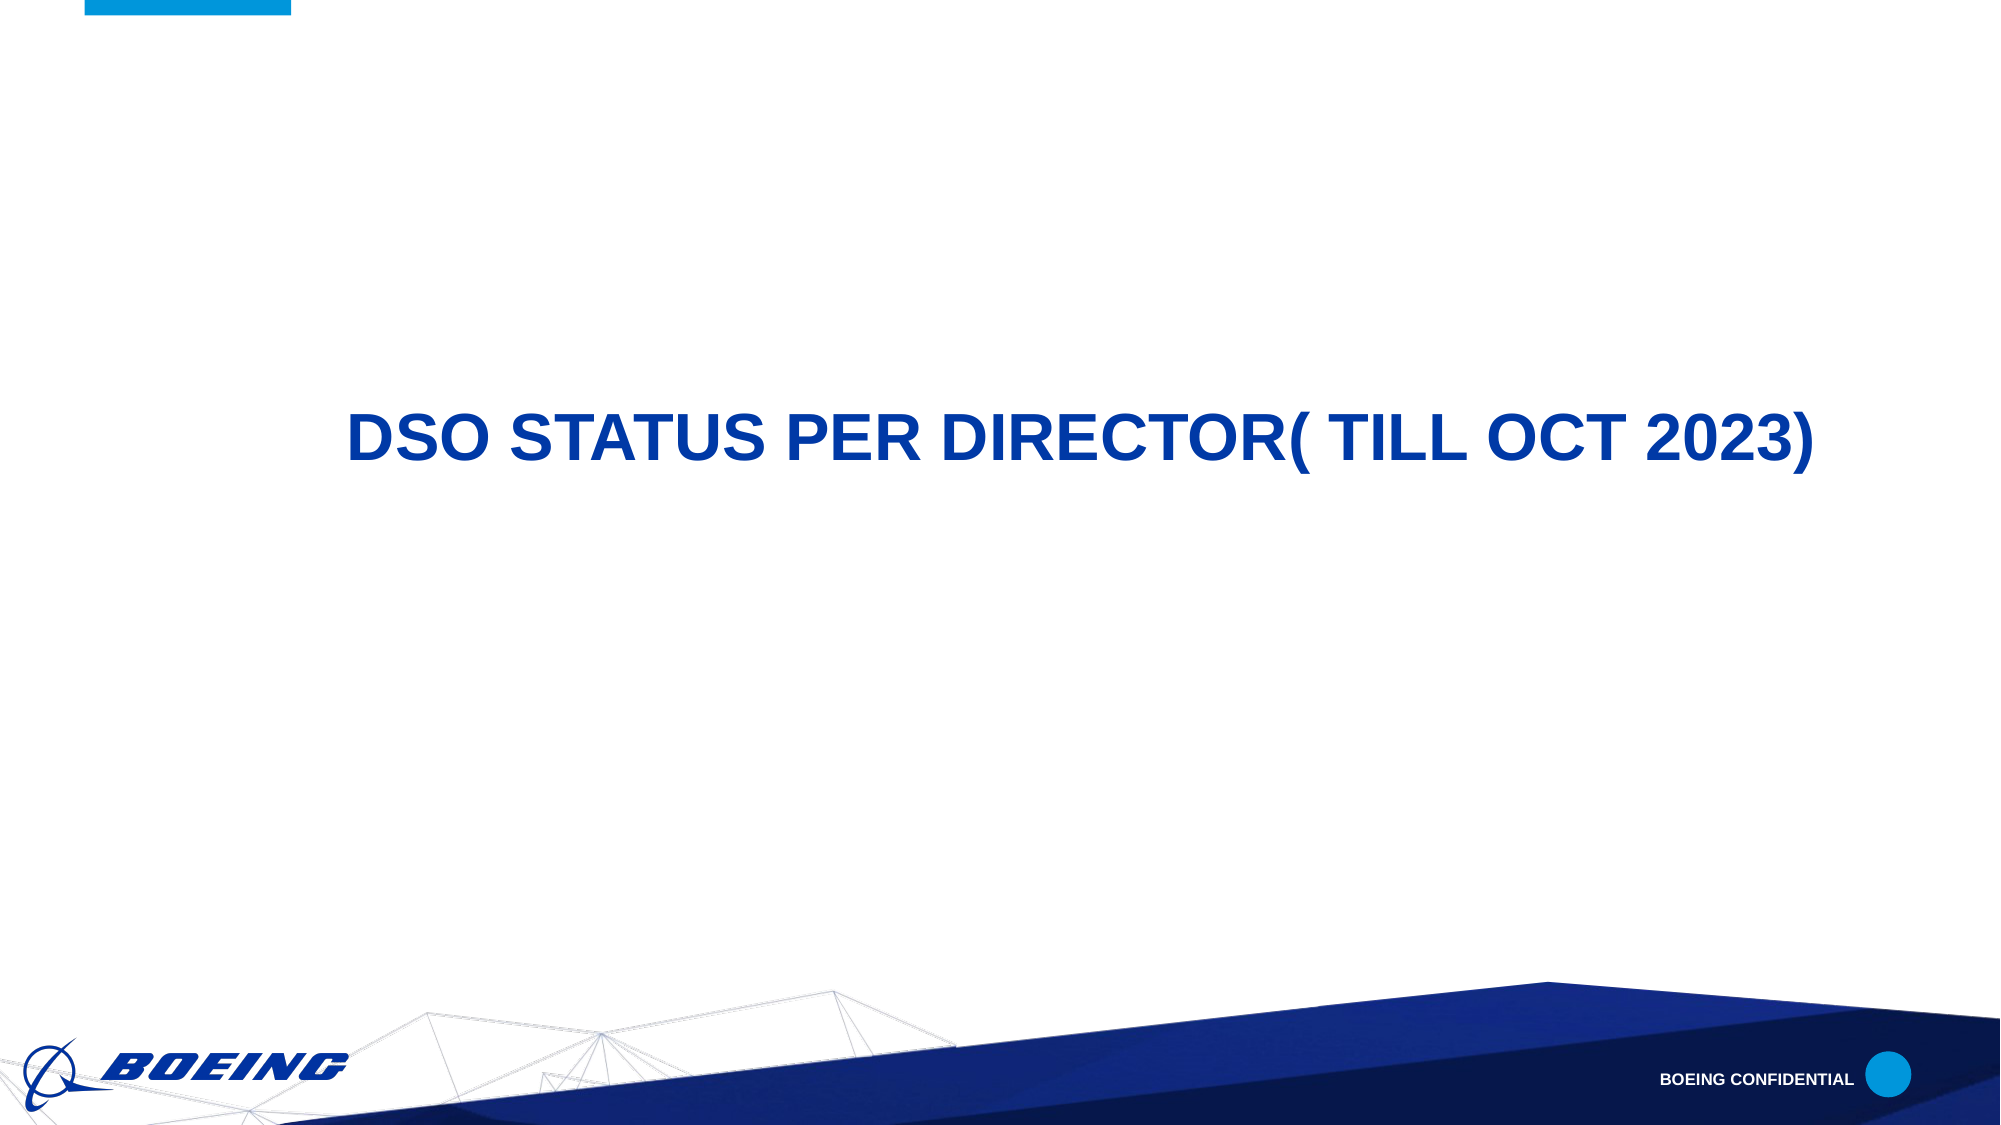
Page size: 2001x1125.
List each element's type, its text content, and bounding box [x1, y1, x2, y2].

picture [0, 981, 2000, 1125]
title DSO STATUS PER DIRECTOR( till Oct 2023) [124, 322, 1955, 474]
